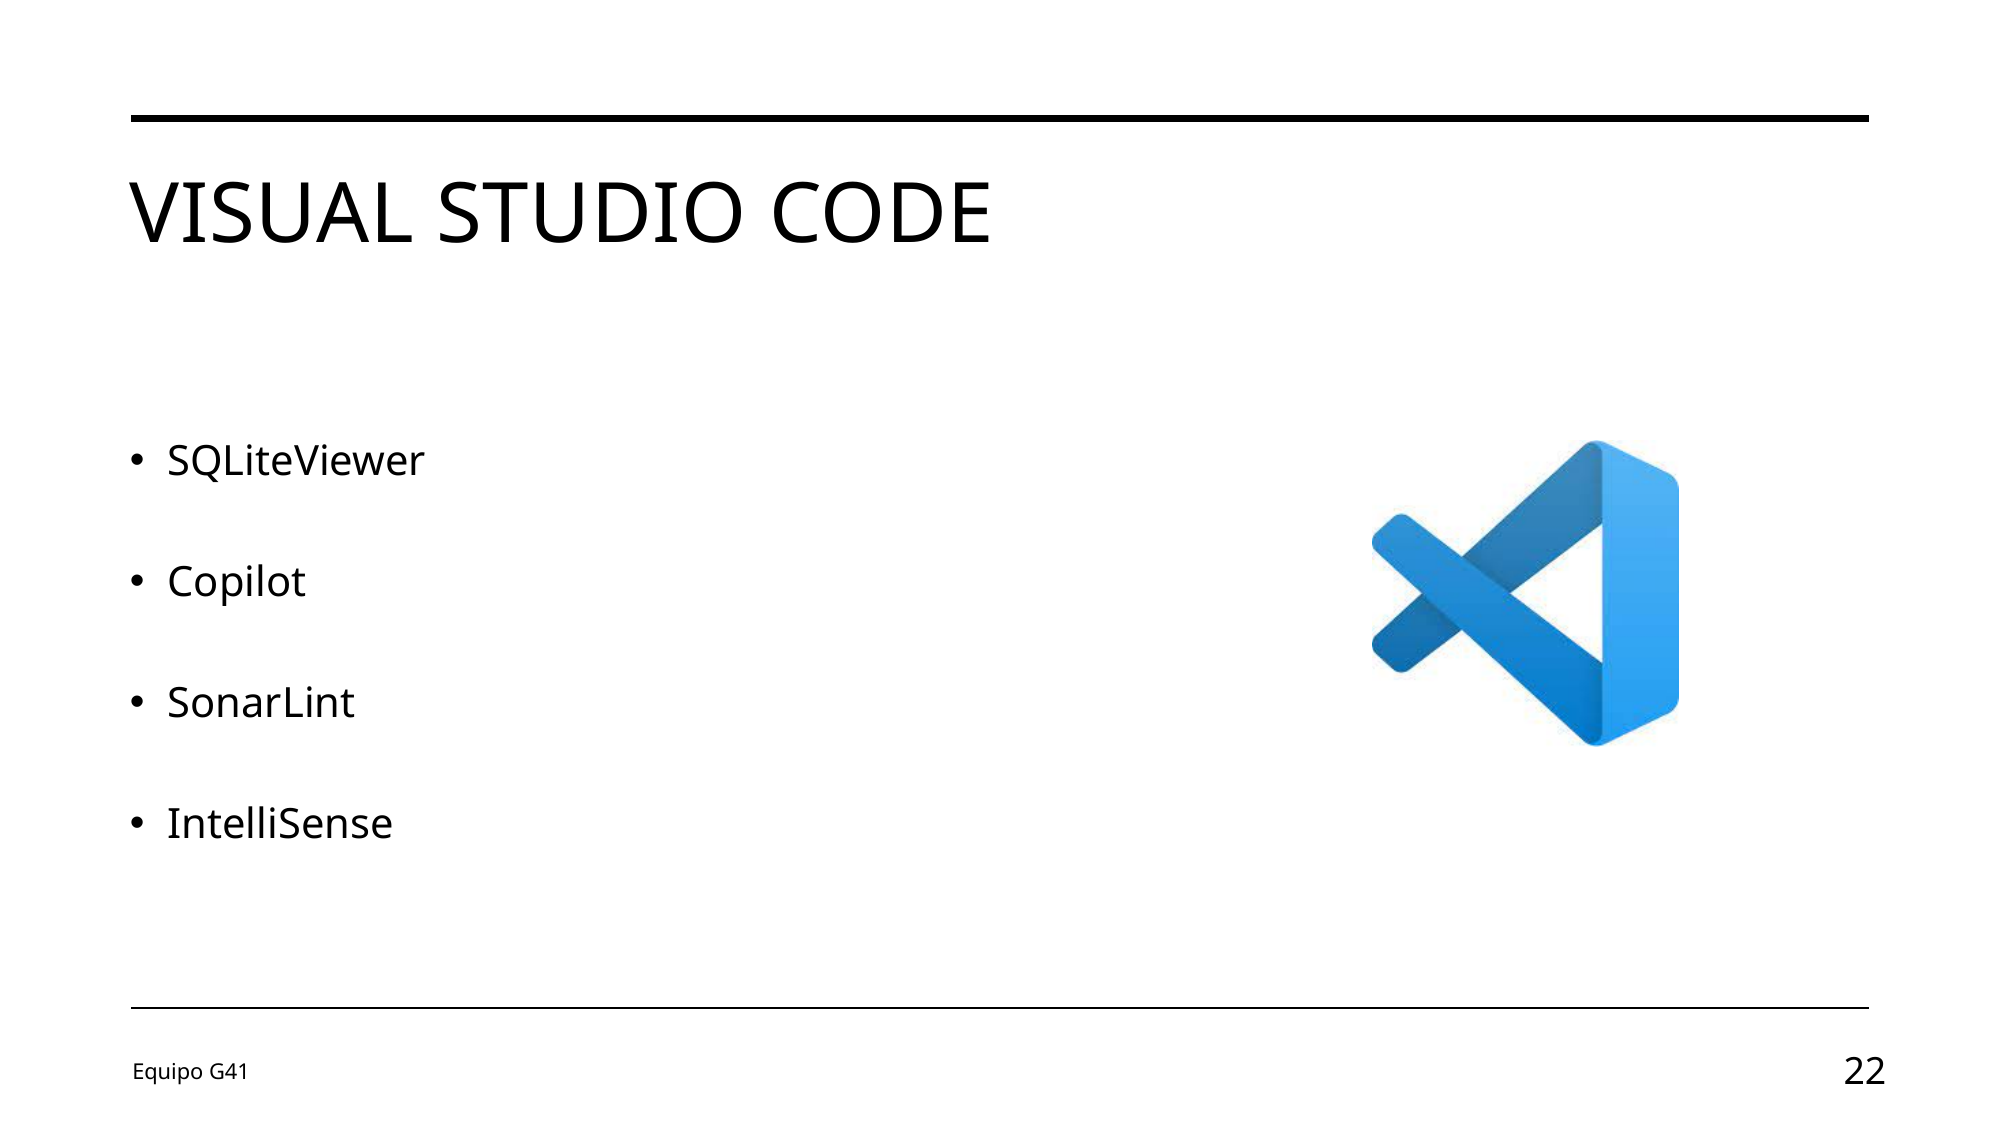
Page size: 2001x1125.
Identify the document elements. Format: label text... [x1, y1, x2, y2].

title visual studio code [114, 151, 1869, 376]
footer Equipo G41 [117, 1042, 862, 1103]
picture [1372, 440, 1679, 747]
slide_number 22 [1791, 1042, 1902, 1103]
list SQLiteViewer Copilot SonarLint IntelliSense [114, 376, 1869, 973]
